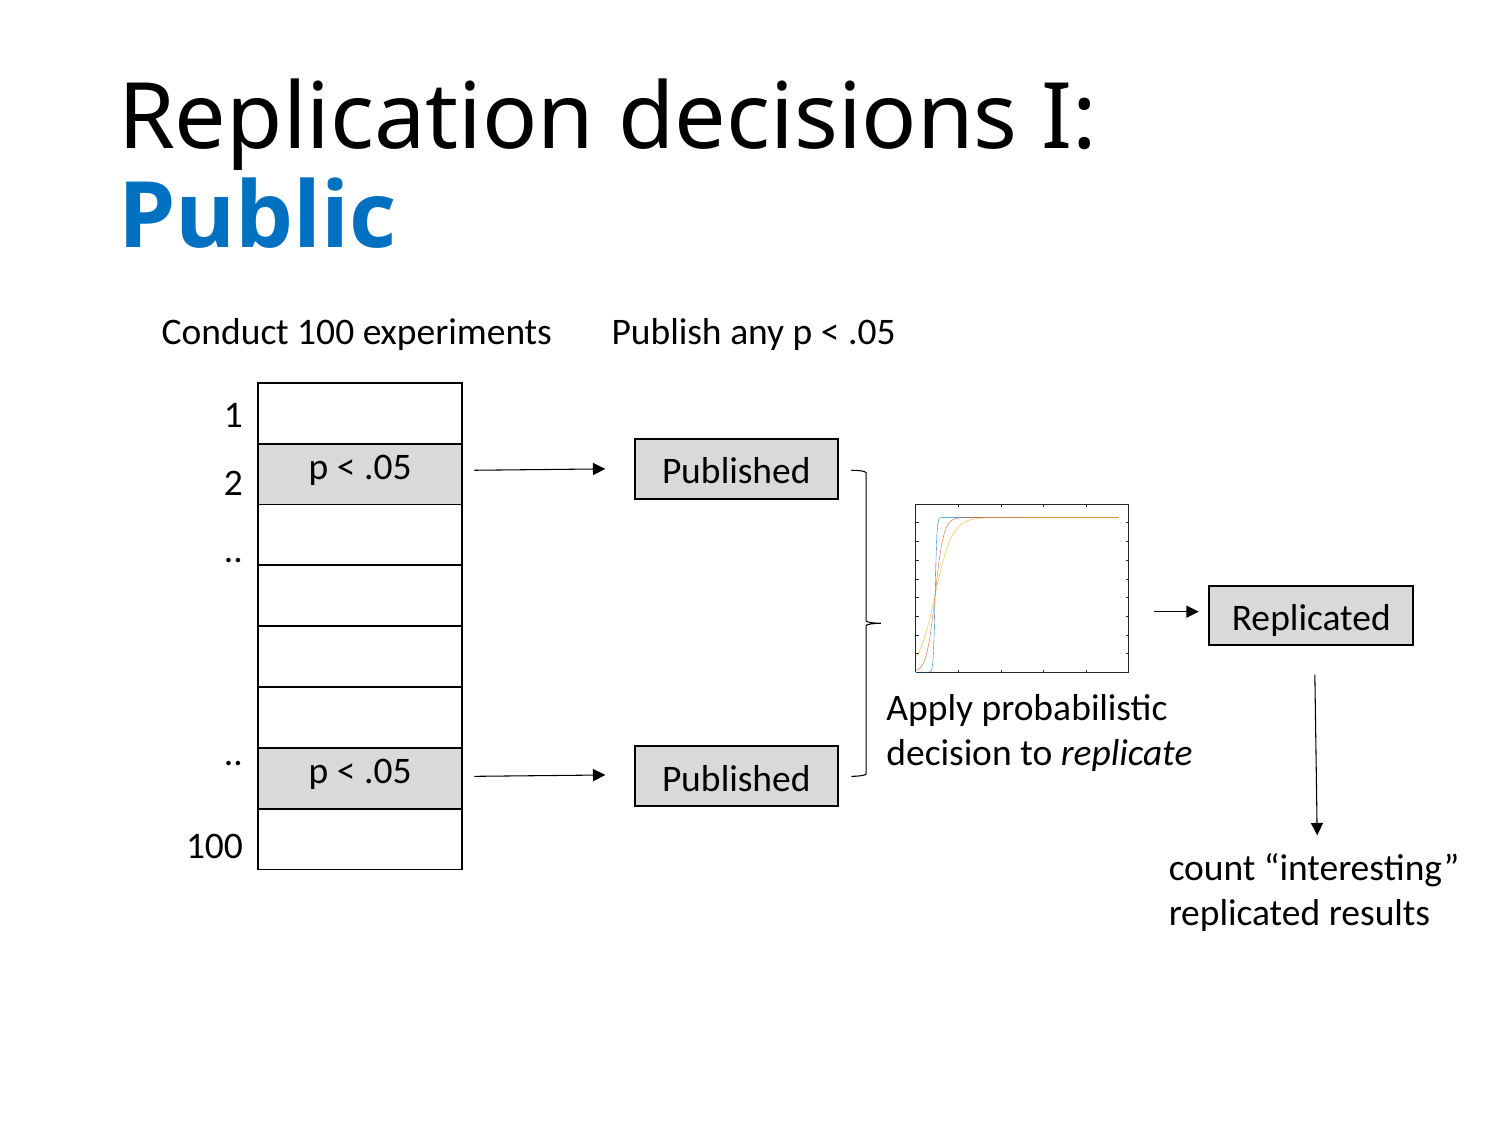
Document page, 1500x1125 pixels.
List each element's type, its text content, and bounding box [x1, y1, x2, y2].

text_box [851, 470, 1210, 782]
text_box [1153, 674, 1481, 942]
title Replication decisions I: Public [103, 59, 1397, 278]
table_cell [259, 810, 461, 869]
table_header [259, 384, 461, 443]
text_box Conduct 100 experiments Publish any p < .05 [146, 299, 911, 360]
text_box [1153, 585, 1414, 646]
text_box Published [634, 745, 839, 807]
table_cell [259, 688, 461, 747]
text_box 1 2 .. .. 100 [170, 382, 258, 919]
table_cell [259, 627, 461, 686]
table_cell [259, 566, 461, 625]
table_cell p < .05 [259, 445, 461, 504]
table_cell p < .05 [259, 749, 461, 808]
table_cell [259, 505, 461, 564]
text_box Published [634, 438, 839, 500]
